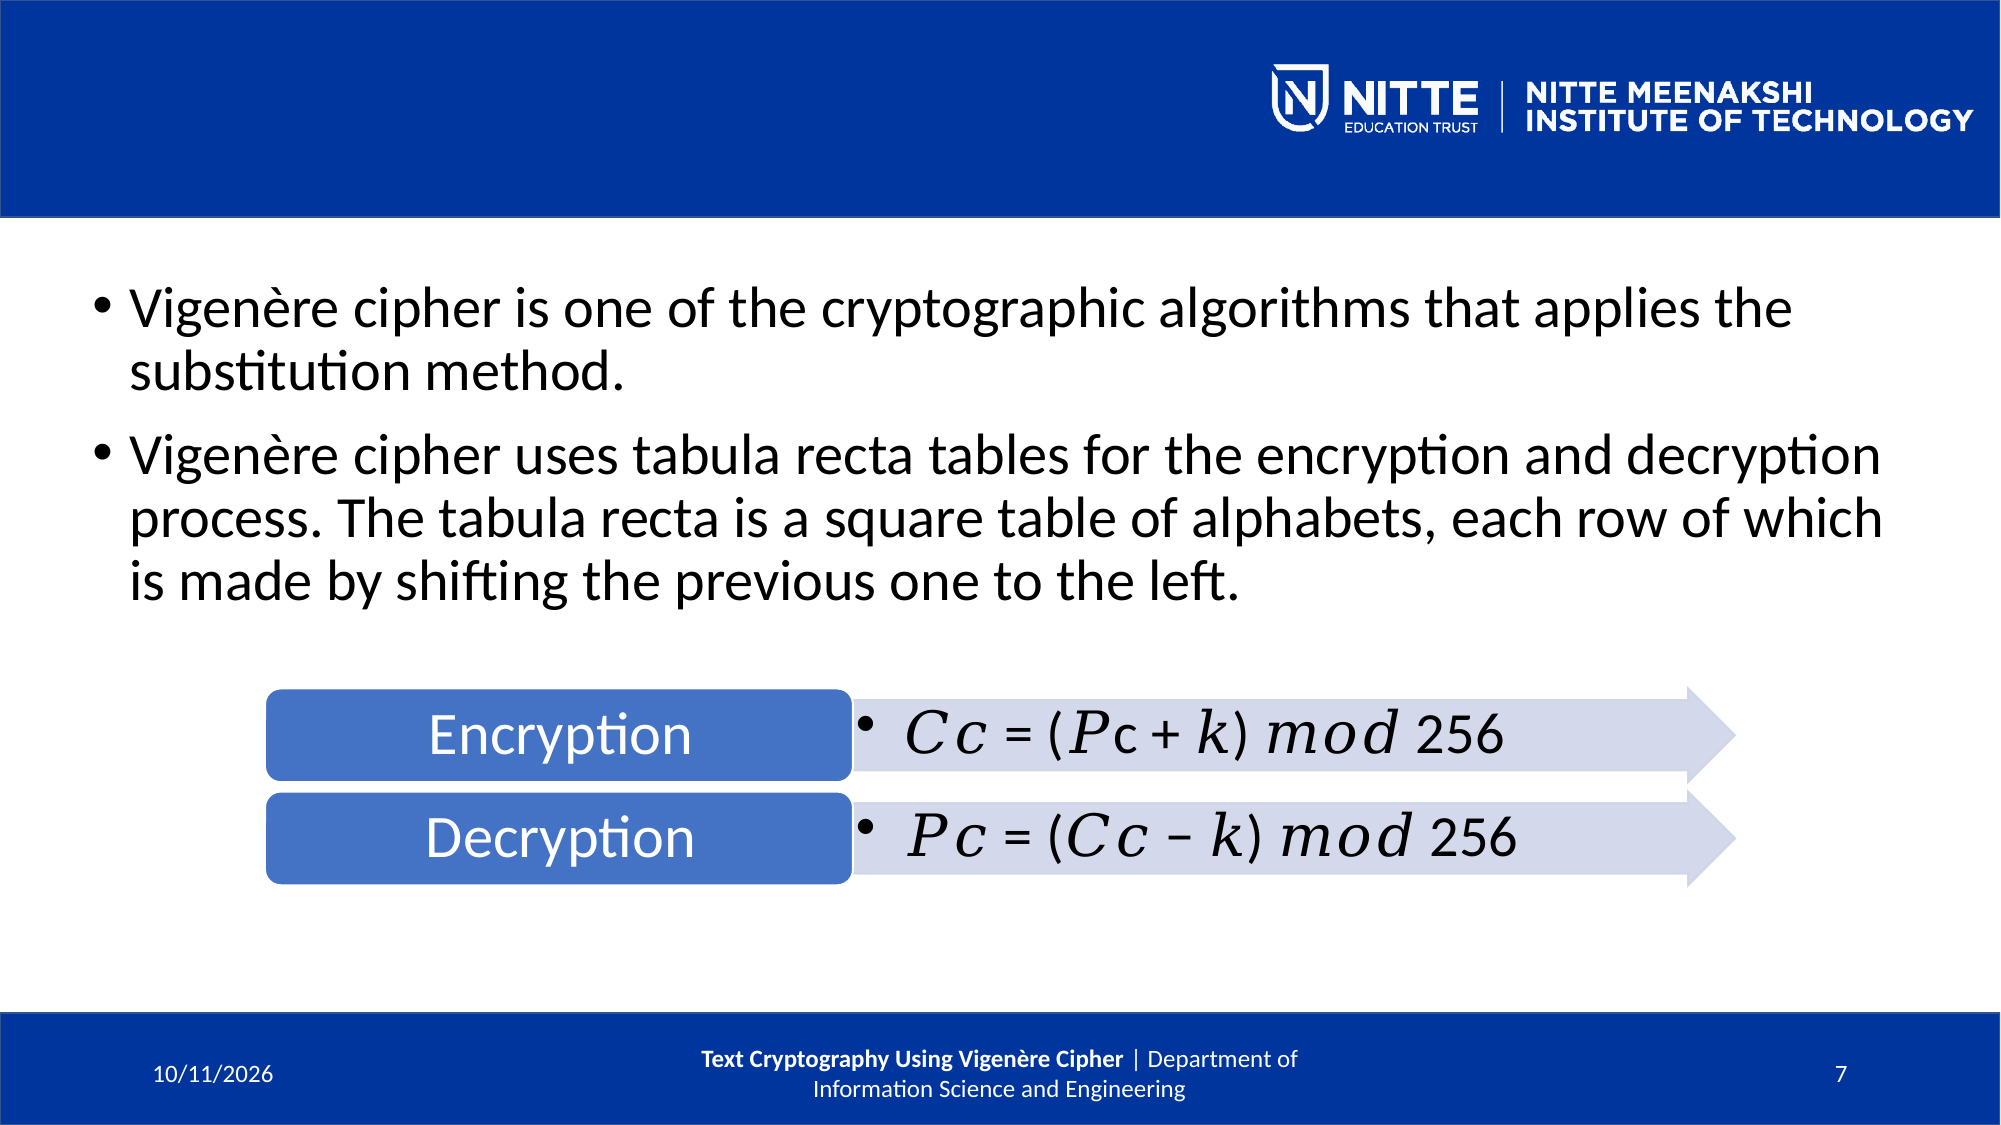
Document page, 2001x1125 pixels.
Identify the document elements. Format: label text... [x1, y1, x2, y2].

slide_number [137, 1042, 588, 1103]
footer Text Cryptography Using Vigenère Cipher | Department of Information Science and Engineering [662, 1042, 1338, 1103]
picture [1122, 0, 2001, 275]
list Vigenère cipher is one of the cryptographic algorithms that applies the substitution method. Vigenère cipher uses tabula recta tables for the encryption and decryption process. The tabula recta is a square table of alphabets, each row of which is made by shifting the previous one to the left. [77, 269, 1934, 643]
slide_number 7 [1412, 1042, 1863, 1103]
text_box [264, 688, 1736, 886]
